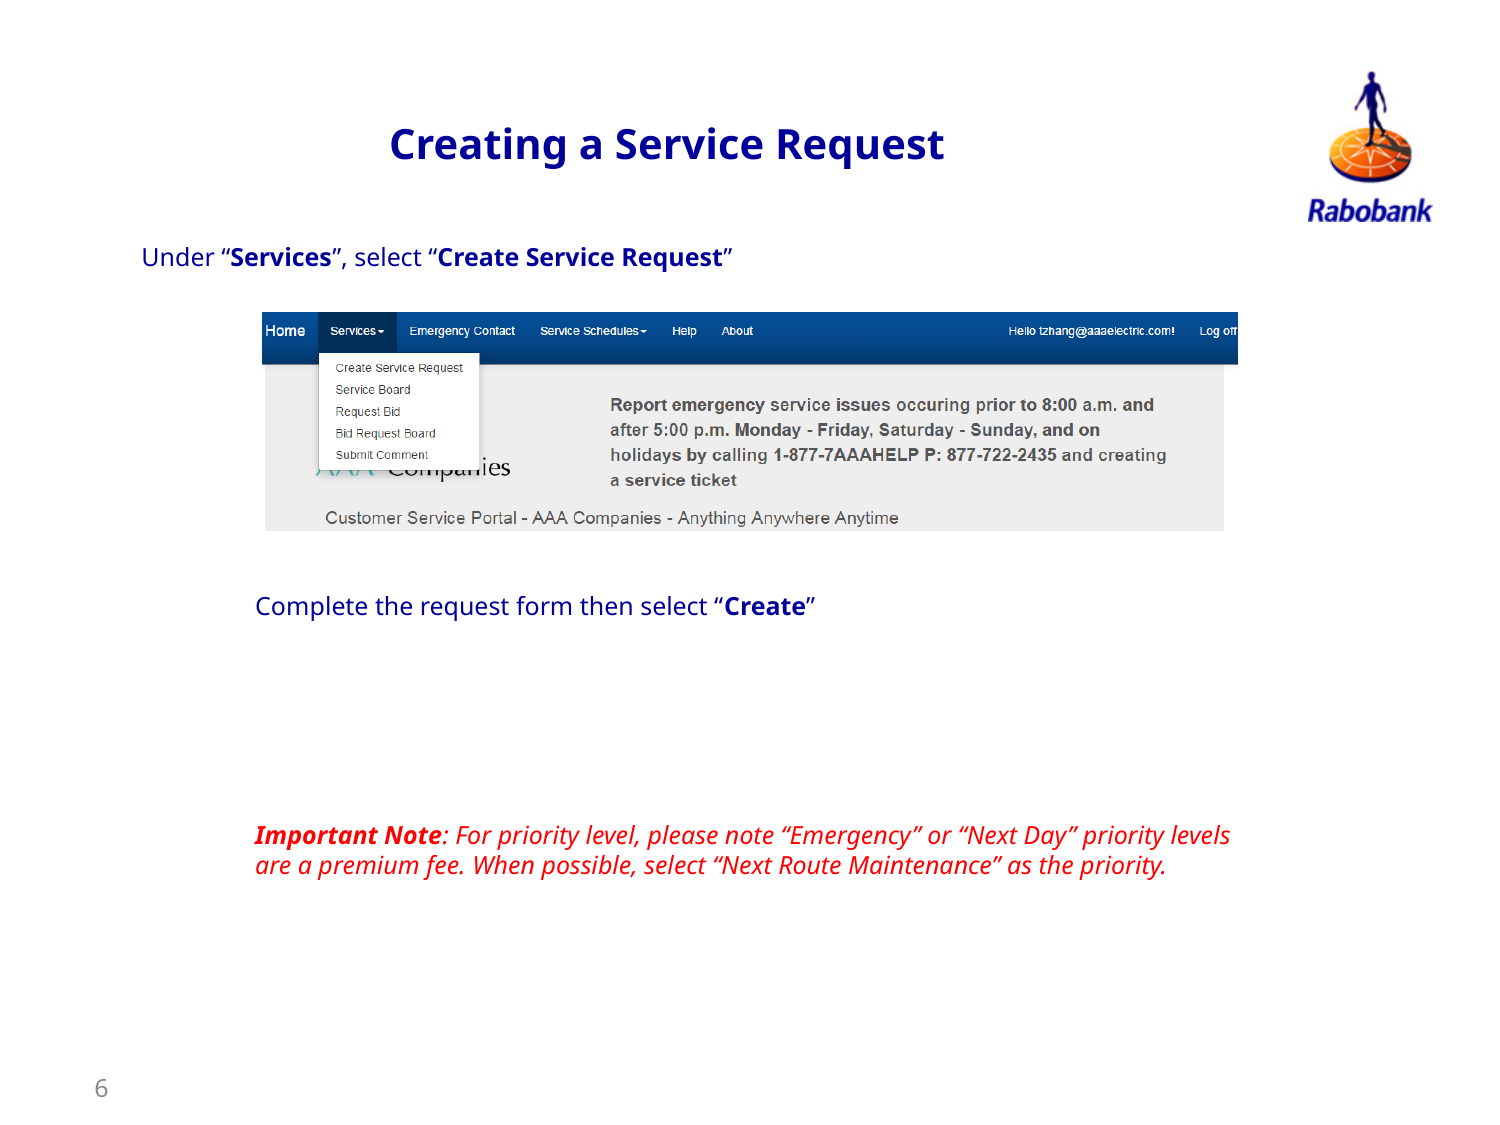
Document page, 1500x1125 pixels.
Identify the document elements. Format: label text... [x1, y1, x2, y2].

picture [262, 311, 1238, 532]
text_box Complete the request form then select “Create” Important Note: For priority level, please note “Emergency” or “Next Day” priority levels are a premium fee. When possible, select “Next Route Maintenance” as the priority. [240, 462, 1248, 887]
list Under “Services”, select “Create Service Request” [126, 234, 1373, 1021]
title Creating a Service Request [126, 87, 1209, 234]
picture [1308, 71, 1433, 222]
slide_number 6 [79, 1065, 168, 1113]
